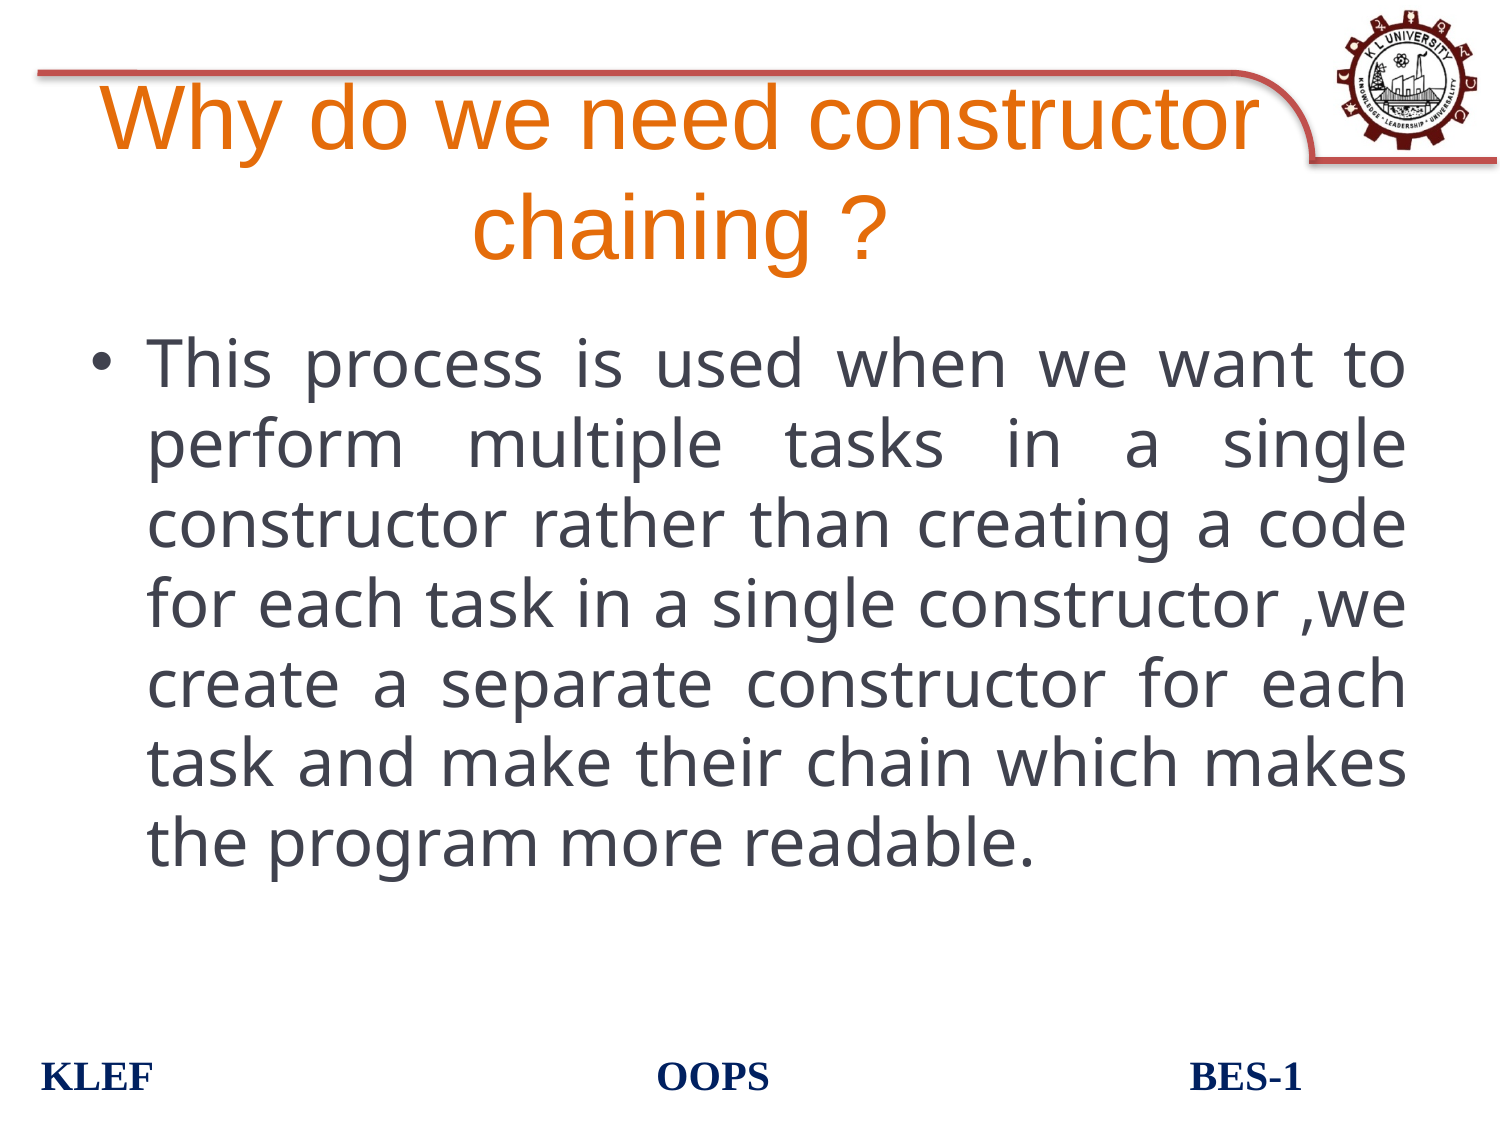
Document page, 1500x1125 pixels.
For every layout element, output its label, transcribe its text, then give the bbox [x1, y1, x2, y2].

picture [1333, 5, 1481, 154]
list This process is used when we want to perform multiple tasks in a single constructor rather than creating a code for each task in a single constructor ,we create a separate constructor for each task and make their chain which makes the program more readable. [75, 312, 1425, 1034]
footer KLEF OOPS BES-1 [25, 1034, 1458, 1113]
title Why do we need constructor chaining ? [75, 148, 1288, 188]
